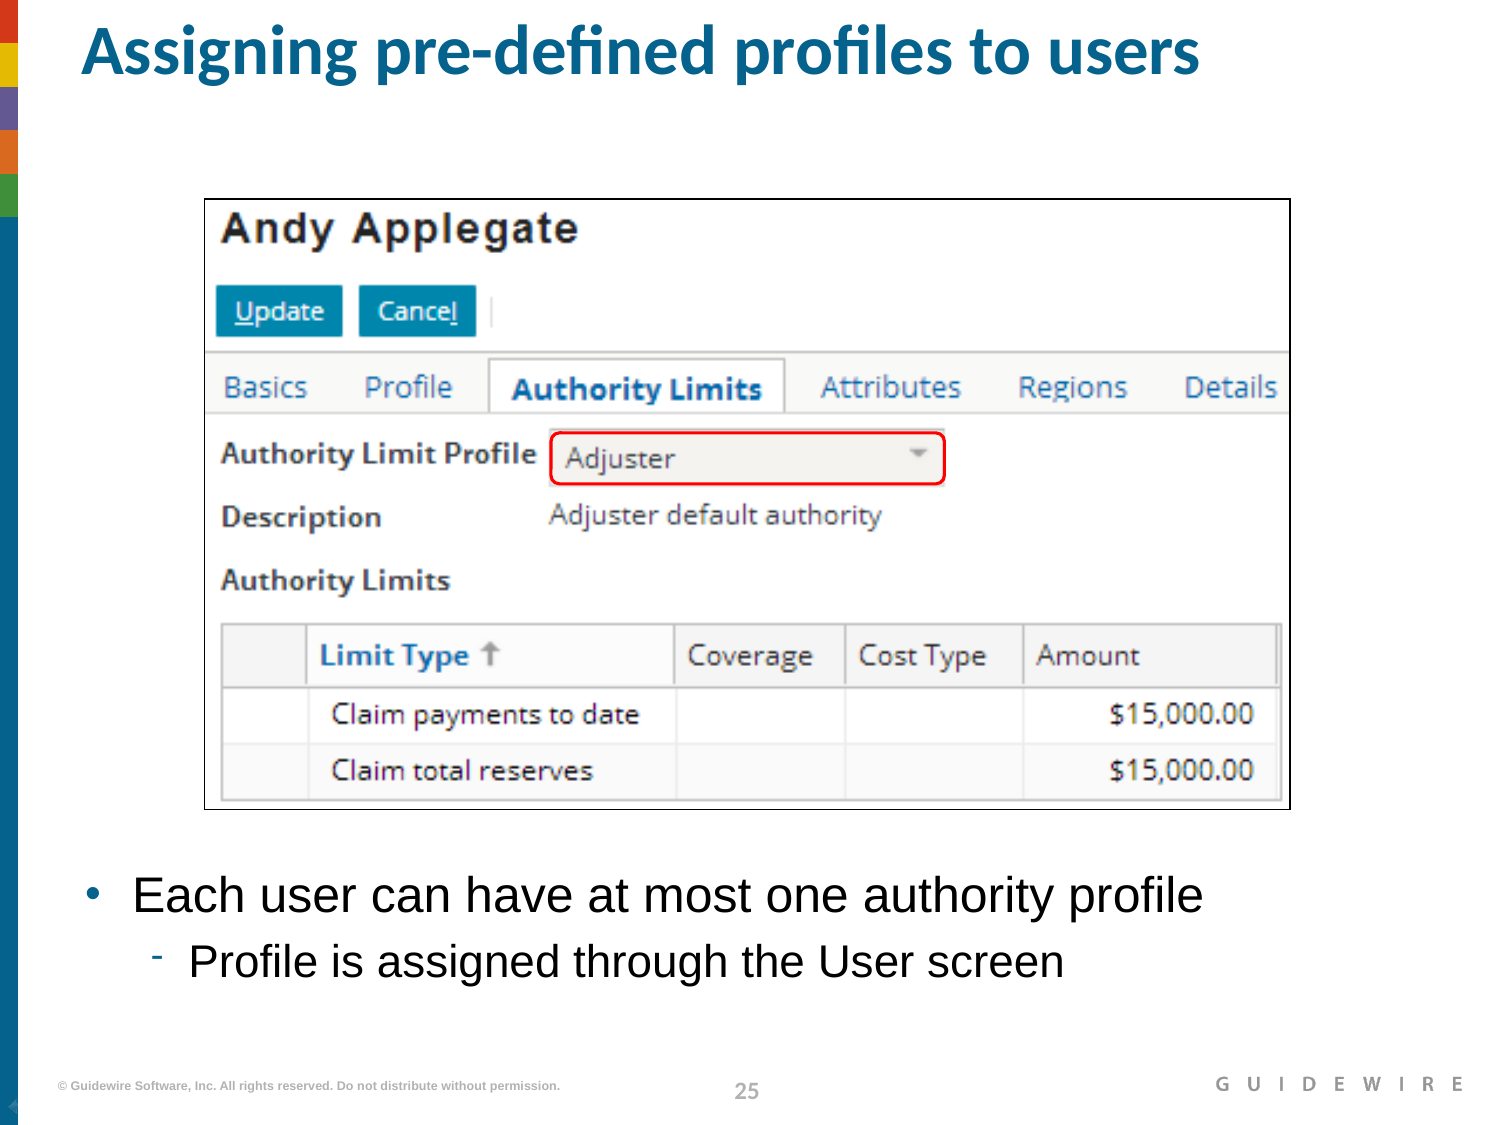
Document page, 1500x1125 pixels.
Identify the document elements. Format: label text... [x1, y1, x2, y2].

picture [10, 1101, 18, 1111]
picture [205, 199, 1290, 809]
picture [0, 0, 18, 216]
list Each user can have at most one authority profile Profile is assigned through the User screen [85, 862, 1450, 1049]
title Assigning pre-defined profiles to users [81, 19, 1446, 142]
picture [1215, 1073, 1480, 1096]
